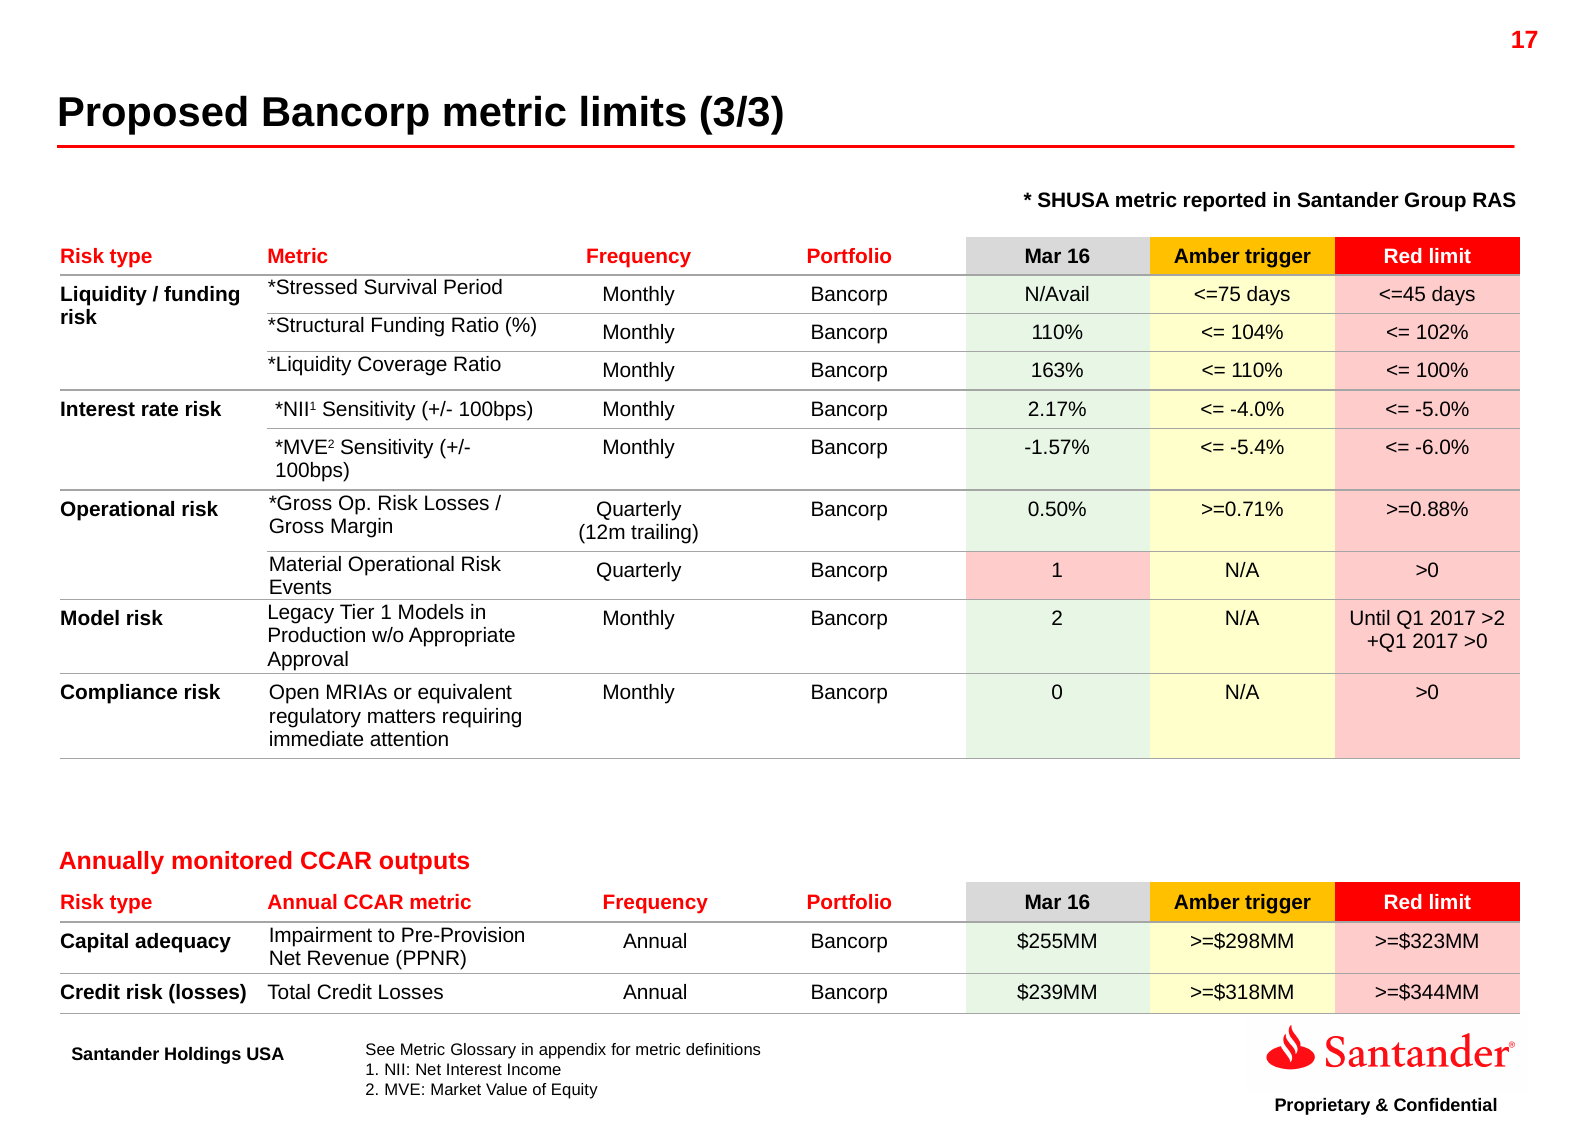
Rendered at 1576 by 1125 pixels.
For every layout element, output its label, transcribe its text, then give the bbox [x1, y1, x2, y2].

table_cell Bancorp [734, 391, 963, 428]
table_header Annual CCAR metric [267, 882, 576, 921]
table_cell <=75 days [1150, 276, 1335, 313]
table_cell 2 [966, 600, 1150, 673]
table_cell <= 110% [1150, 352, 1335, 389]
table_header Red limit [1335, 882, 1520, 921]
table_cell Monthly [544, 276, 734, 313]
table_cell >=0.71% [1150, 491, 1335, 551]
table_cell 0.50% [966, 491, 1150, 551]
table_cell Bancorp [734, 552, 963, 599]
table_header Amber trigger [1150, 882, 1335, 921]
table_cell 2.17% [966, 391, 1150, 428]
table_cell >=$344MM [1335, 974, 1520, 1013]
table_cell Bancorp [734, 674, 963, 758]
table_cell >=$298MM [1150, 923, 1335, 973]
table_header Portfolio [734, 237, 963, 274]
table_cell Quarterly (12m trailing) [544, 491, 734, 551]
table_cell Bancorp [734, 923, 963, 973]
table_cell *Gross Op. Risk Losses / Gross Margin [267, 491, 544, 551]
table_cell <= -6.0% [1335, 429, 1520, 489]
table_cell N/A [1150, 552, 1335, 599]
table_cell <= -4.0% [1150, 391, 1335, 428]
table_cell Annual [576, 974, 734, 1013]
table_cell Total Credit Losses [267, 974, 576, 1013]
table_cell Credit risk (losses) [60, 974, 267, 1013]
table_cell Bancorp [734, 314, 963, 351]
table_cell 0 [966, 674, 1150, 758]
table_cell Material Operational Risk Events [267, 552, 544, 599]
table_header Frequency [576, 882, 734, 921]
table_cell N/A [1150, 600, 1335, 673]
table_cell >=$323MM [1335, 923, 1520, 973]
table_cell Bancorp [734, 429, 963, 489]
table_cell *Stressed Survival Period [267, 276, 544, 313]
table_cell Monthly [544, 314, 734, 351]
table_cell Monthly [544, 674, 734, 758]
text_box Annually monitored CCAR outputs [58, 844, 472, 875]
table_cell <= 100% [1335, 352, 1520, 389]
table_cell Operational risk [60, 491, 267, 599]
table_cell Bancorp [734, 974, 963, 1013]
table_cell Bancorp [734, 276, 963, 313]
table_cell <= -5.4% [1150, 429, 1335, 489]
table_header Risk type [60, 237, 267, 274]
table_cell >=$318MM [1150, 974, 1335, 1013]
picture [1247, 1011, 1528, 1094]
table_cell Impairment to Pre-Provision Net Revenue (PPNR) [267, 923, 576, 973]
table_header Mar 16 [966, 237, 1150, 274]
text_box See Metric Glossary in appendix for metric definitions NII: Net Interest Income MVE: Market Value of Equity [365, 1038, 1186, 1099]
table_cell *NII1 Sensitivity (+/- 100bps) [267, 391, 544, 428]
table_cell Monthly [544, 391, 734, 428]
table_header Risk type [60, 882, 267, 921]
table_cell Model risk [60, 600, 267, 673]
table_cell Liquidity / funding risk [60, 276, 267, 389]
table_cell <=45 days [1335, 276, 1520, 313]
table_header Frequency [544, 237, 734, 274]
table_cell Monthly [544, 429, 734, 489]
table_cell 110% [966, 314, 1150, 351]
table_cell $239MM [966, 974, 1150, 1013]
list Proposed Bancorp metric limits (3/3) [57, 74, 1479, 146]
table_cell 1 [966, 552, 1150, 599]
table_cell *Structural Funding Ratio (%) [267, 314, 544, 351]
table_cell -1.57% [966, 429, 1150, 489]
table_cell 163% [966, 352, 1150, 389]
table_cell Quarterly [544, 552, 734, 599]
table_cell <= -5.0% [1335, 391, 1520, 428]
table_header Amber trigger [1150, 237, 1335, 274]
table_cell Until Q1 2017 >2 +Q1 2017 >0 [1335, 600, 1520, 673]
table_header Mar 16 [966, 882, 1150, 921]
table_cell Interest rate risk [60, 391, 267, 489]
table_cell Open MRIAs or equivalent regulatory matters requiring immediate attention [267, 674, 544, 758]
table_cell *MVE2 Sensitivity (+/- 100bps) [267, 429, 544, 489]
table_header Portfolio [734, 882, 963, 921]
table_cell Bancorp [734, 600, 963, 673]
table_cell Legacy Tier 1 Models in Production w/o Appropriate Approval [267, 600, 544, 673]
text_box * SHUSA metric reported in Santander Group RAS [1008, 183, 1532, 220]
table_cell Monthly [544, 352, 734, 389]
table_cell >0 [1335, 552, 1520, 599]
table_header Metric [267, 237, 544, 274]
table_cell $255MM [966, 923, 1150, 973]
table_cell Bancorp [734, 352, 963, 389]
table_cell >0 [1335, 674, 1520, 758]
table_cell >=0.88% [1335, 491, 1520, 551]
table_cell Annual [576, 923, 734, 973]
table_header Red limit [1335, 237, 1520, 274]
table_cell *Liquidity Coverage Ratio [267, 352, 544, 389]
table_cell Monthly [544, 600, 734, 673]
table_cell Bancorp [734, 491, 963, 551]
table_cell Compliance risk [60, 674, 267, 758]
table_cell <= 102% [1335, 314, 1520, 351]
table_cell Capital adequacy [60, 923, 267, 973]
table_cell N/A [1150, 674, 1335, 758]
table_cell <= 104% [1150, 314, 1335, 351]
table_cell N/Avail [966, 276, 1150, 313]
